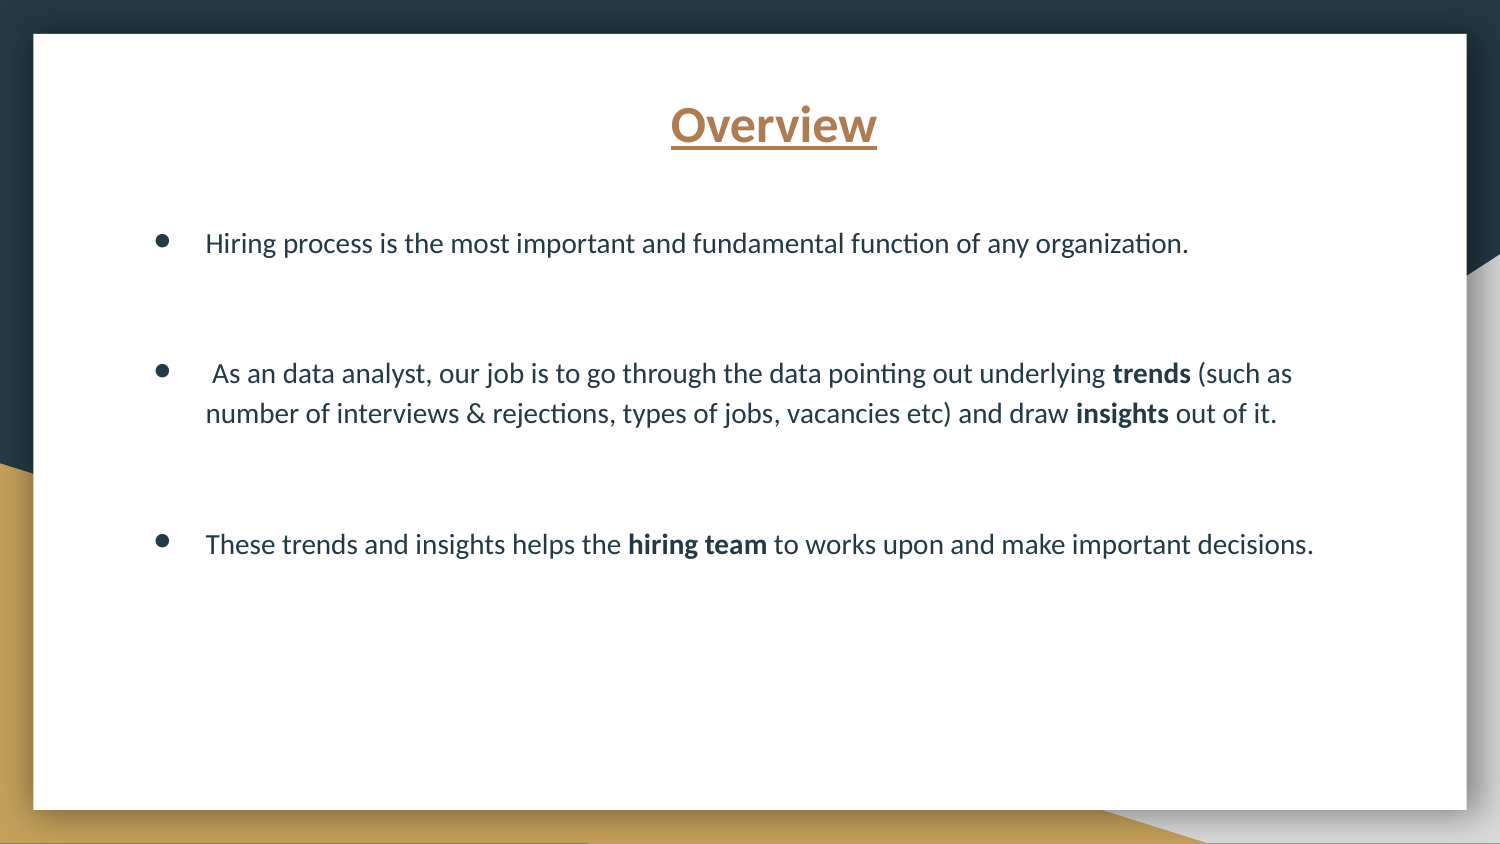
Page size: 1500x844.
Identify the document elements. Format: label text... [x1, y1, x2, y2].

title Overview [158, 75, 1390, 170]
list Hiring process is the most important and fundamental function of any organization. As an data analyst, our job is to go through the data pointing out underlying trends (such as number of interviews & rejections, types of jobs, vacancies etc) and draw insights out of it. These trends and insights helps the hiring team to works upon and make important decisions. [134, 204, 1366, 729]
